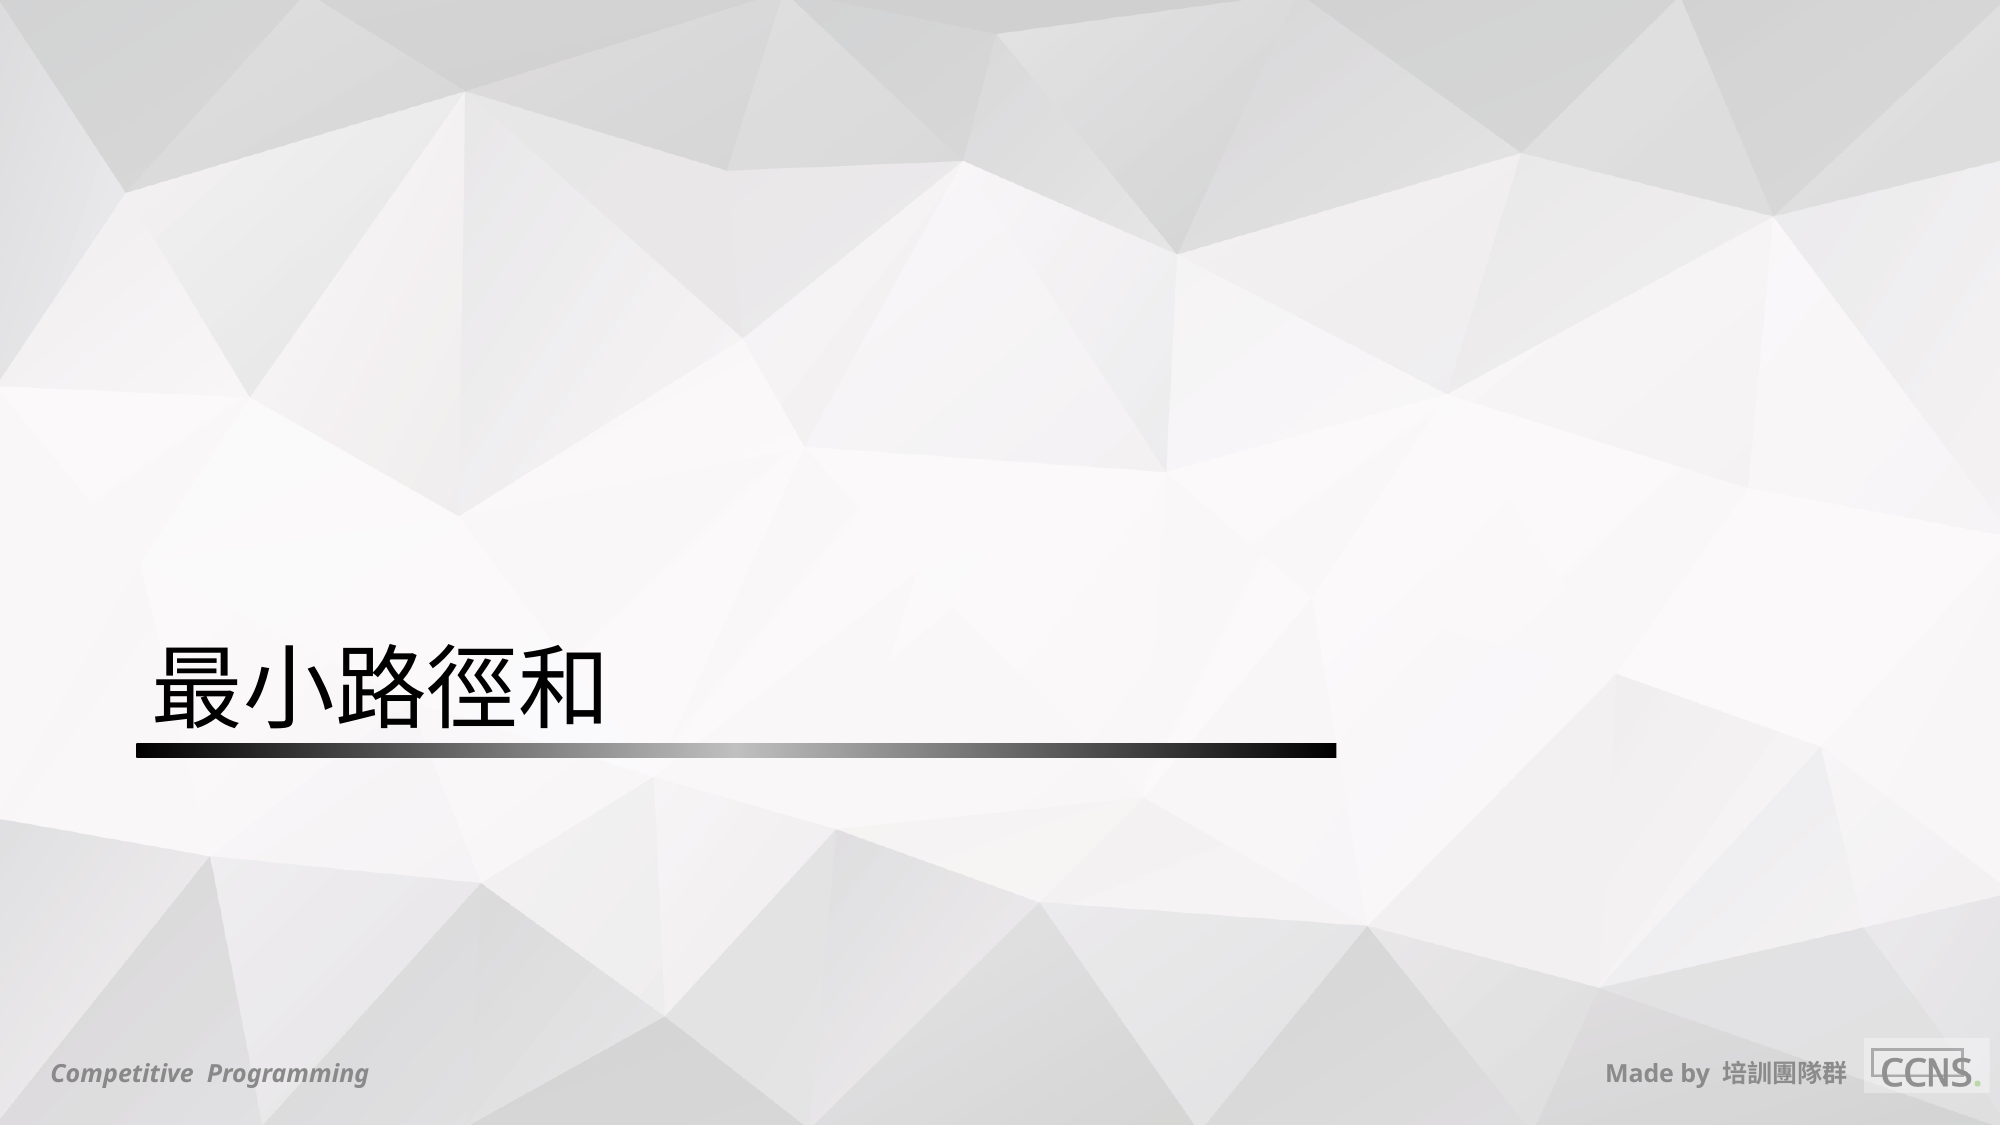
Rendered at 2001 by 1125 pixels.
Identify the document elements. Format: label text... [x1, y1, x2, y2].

picture [0, 0, 2000, 1125]
title 最小路徑和 [136, 280, 1862, 749]
